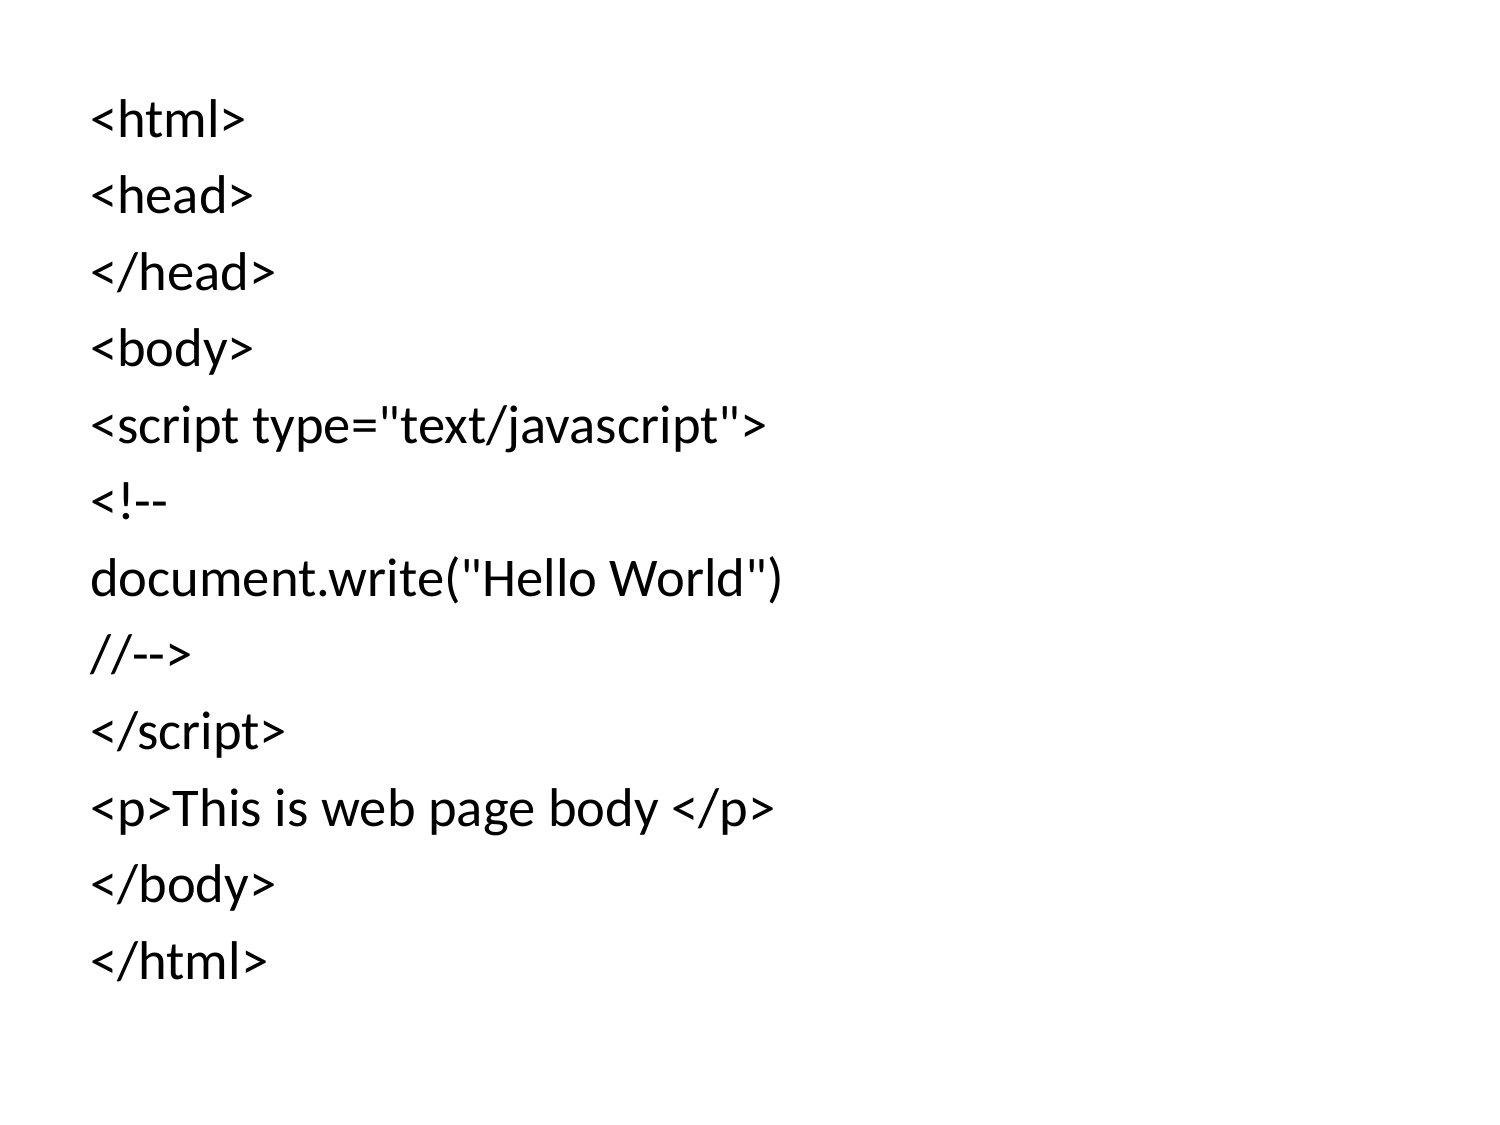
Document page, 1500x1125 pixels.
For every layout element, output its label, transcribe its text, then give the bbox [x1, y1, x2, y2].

list <html> <head> </head> <body> <script type="text/javascript"> <!-- document.write("Hello World") //--> </script> <p>This is web page body </p> </body> </html> [75, 75, 1425, 1005]
